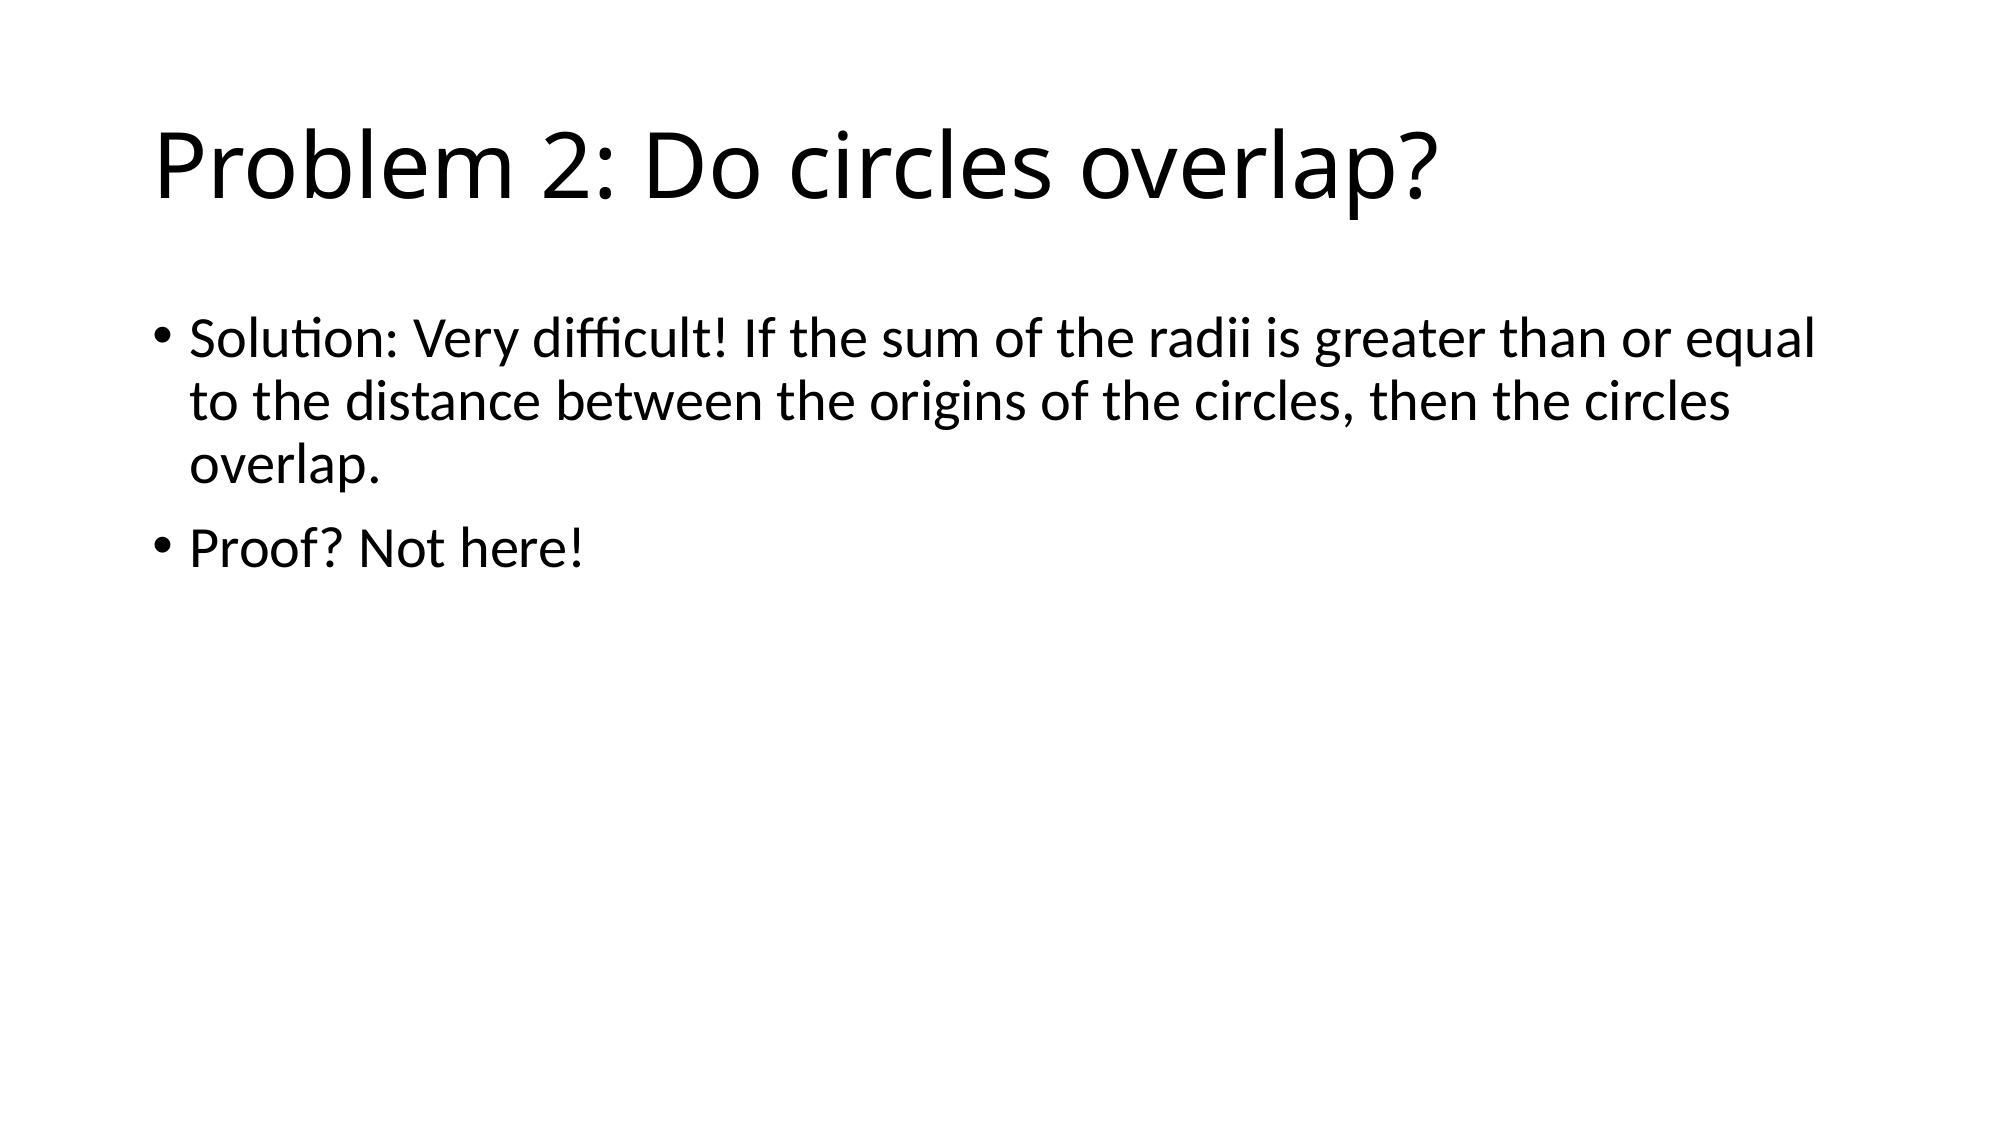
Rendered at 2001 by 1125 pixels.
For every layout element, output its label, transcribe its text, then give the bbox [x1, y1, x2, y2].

list Solution: Very difficult! If the sum of the radii is greater than or equal to the distance between the origins of the circles, then the circles overlap. Proof? Not here! [137, 299, 1863, 1014]
title Problem 2: Do circles overlap? [137, 59, 1863, 278]
